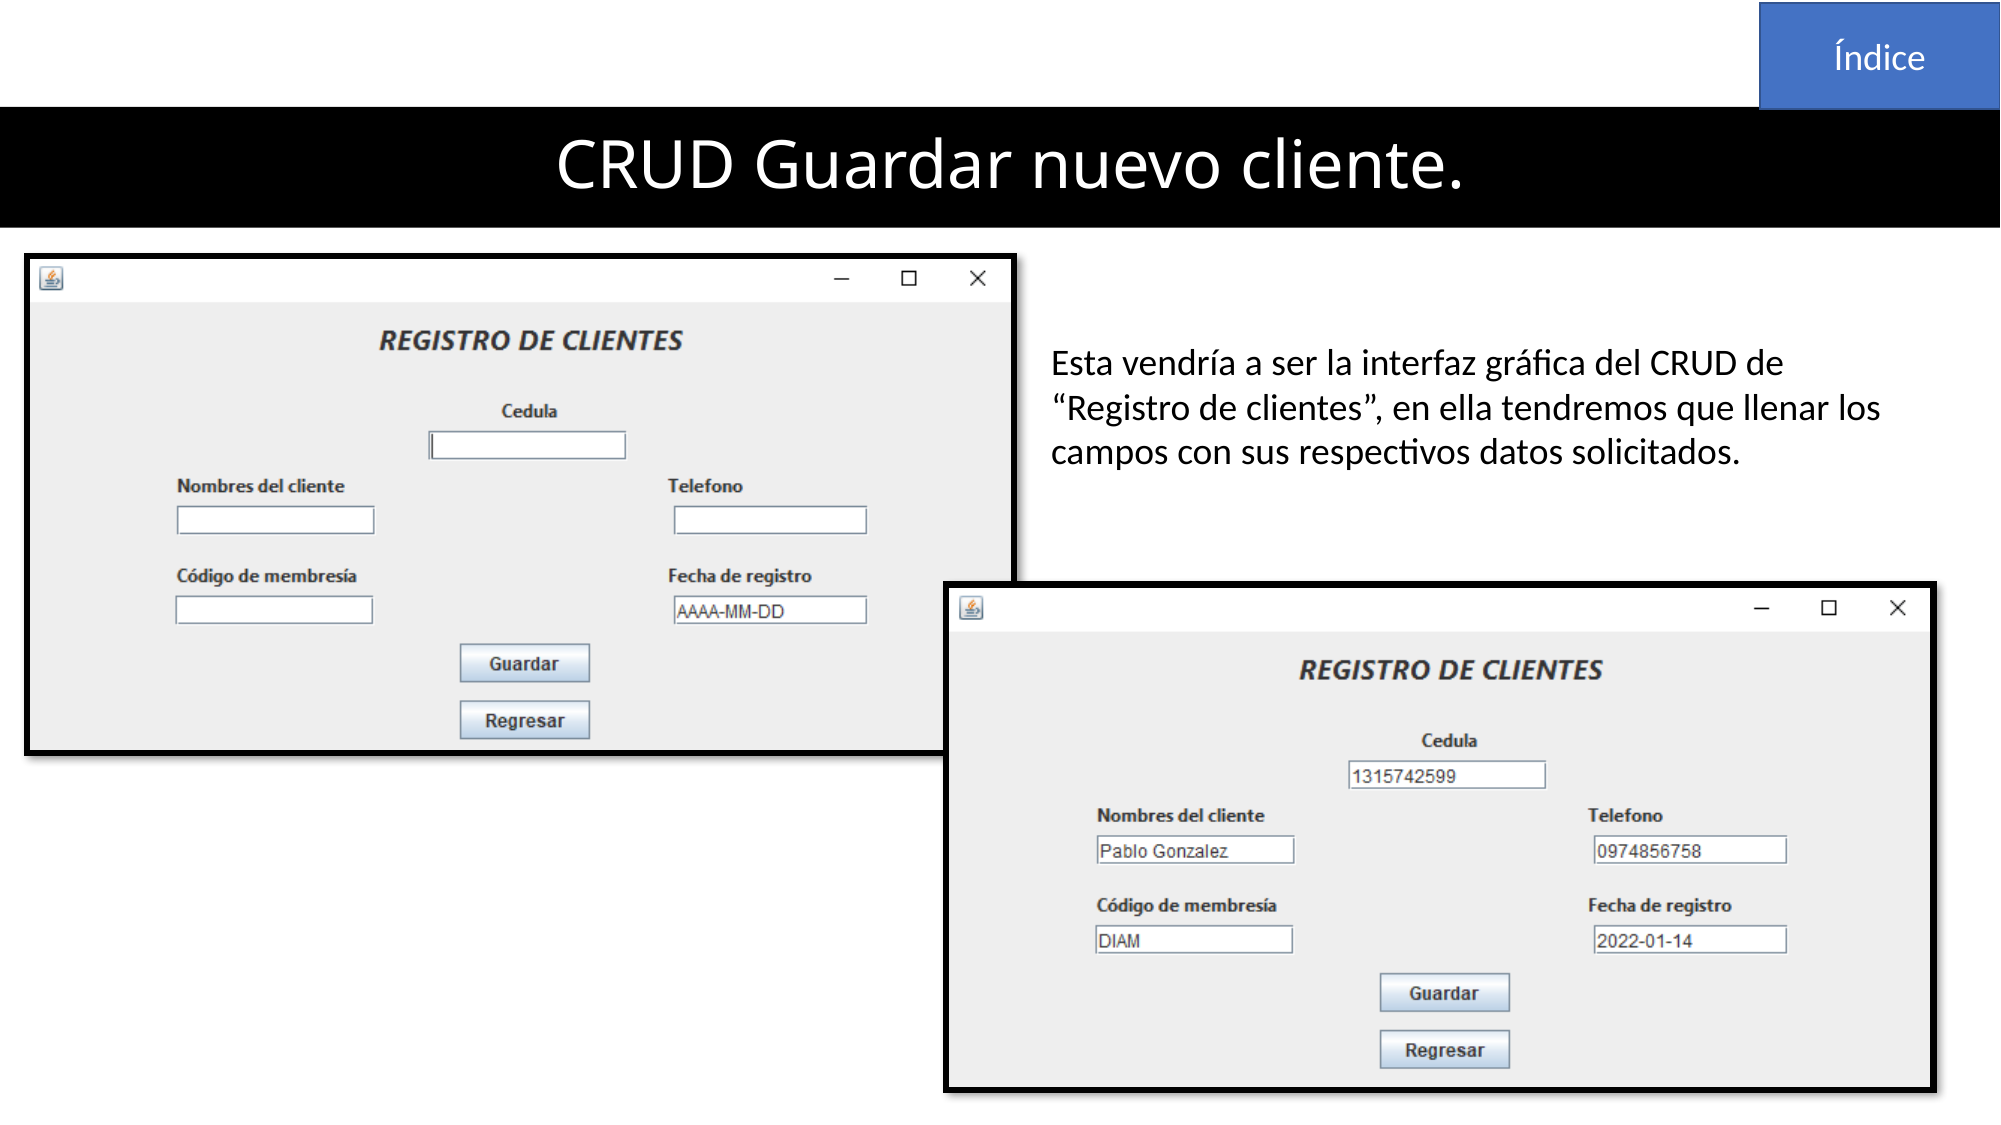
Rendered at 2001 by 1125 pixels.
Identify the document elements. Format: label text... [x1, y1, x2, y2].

text_box Esta vendría a ser la interfaz gráfica del CRUD de “Registro de clientes”, en ella tendremos que llenar los campos con sus respectivos datos solicitados. [1036, 330, 1931, 480]
title CRUD Guardar nuevo cliente. [91, 105, 1931, 228]
text_box Índice [1759, 2, 2000, 110]
text_box [0, 106, 2000, 229]
picture [29, 259, 1931, 1087]
